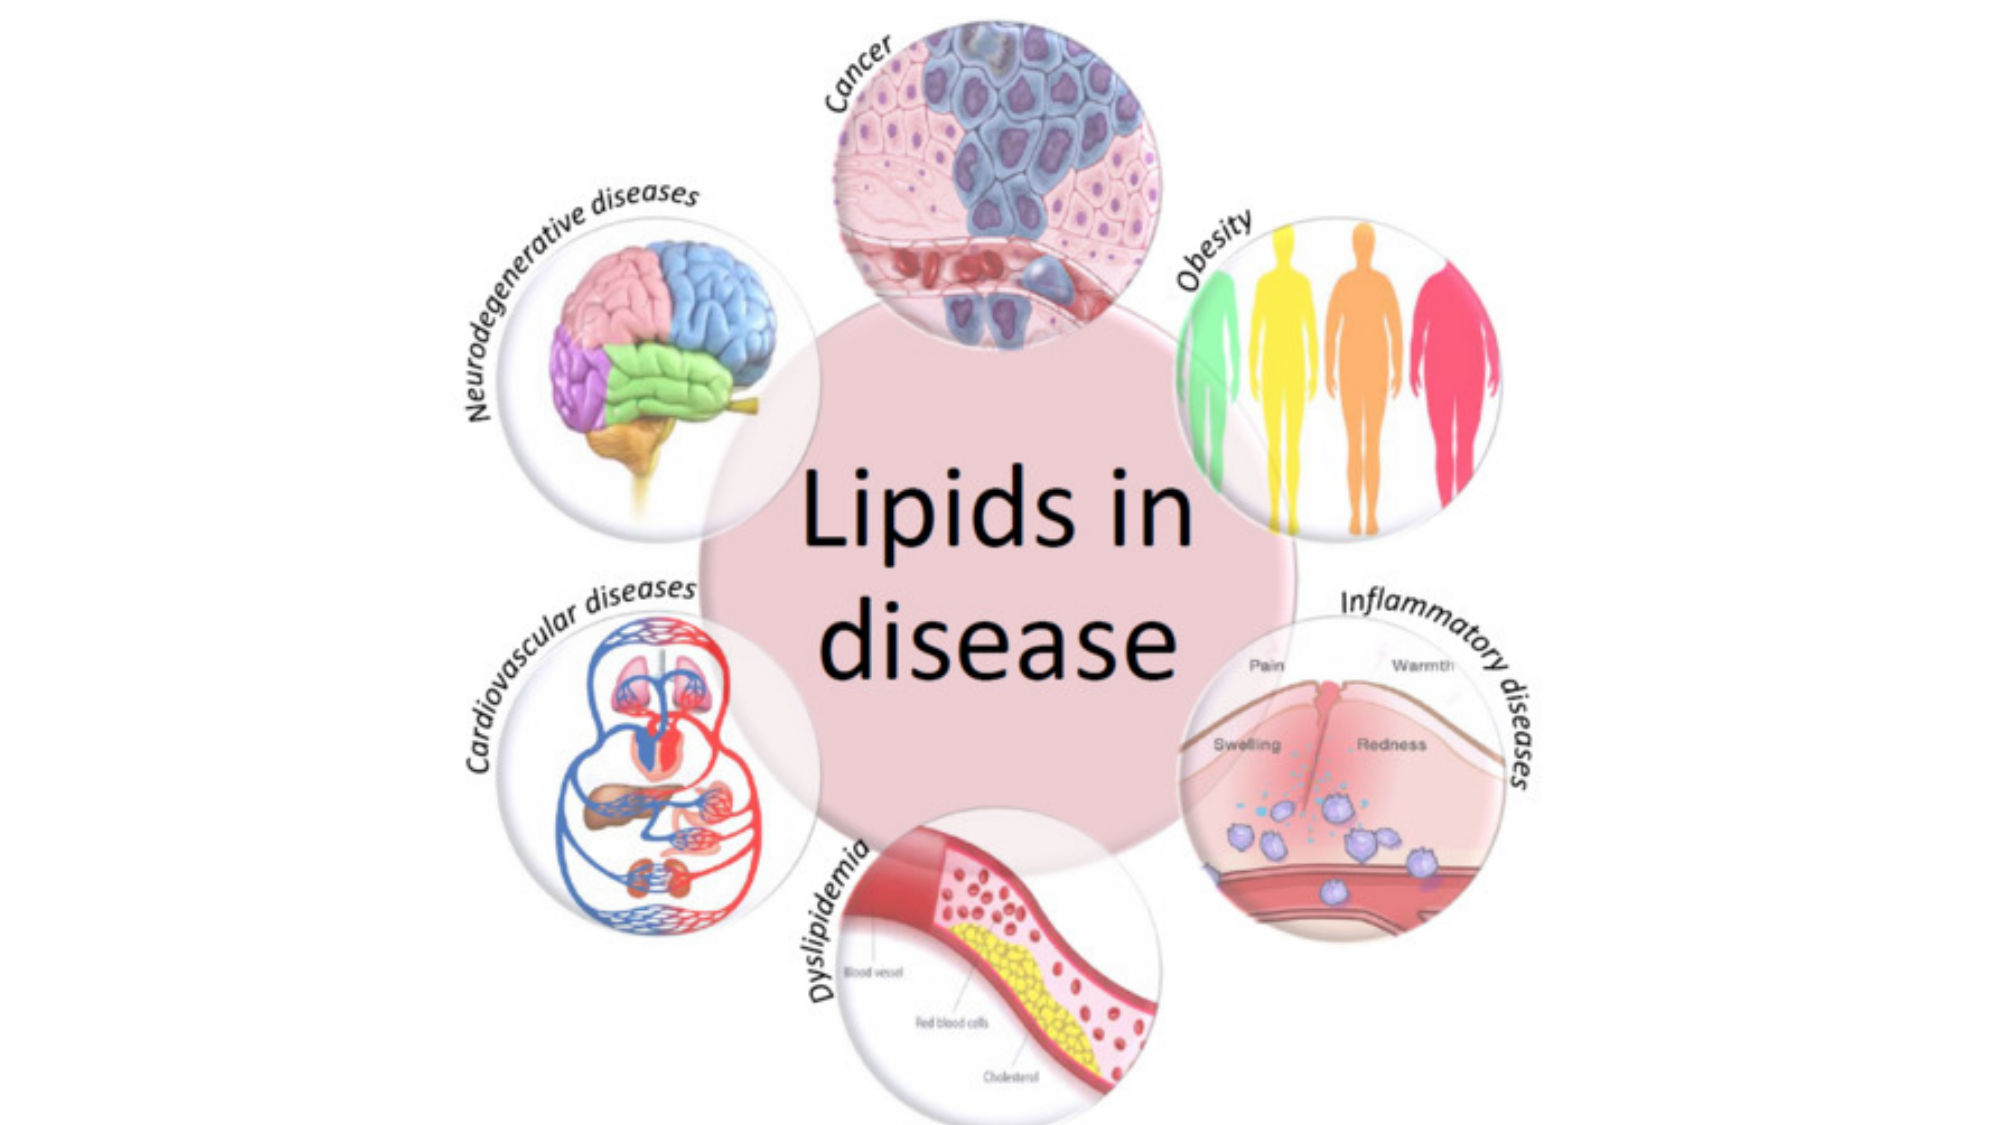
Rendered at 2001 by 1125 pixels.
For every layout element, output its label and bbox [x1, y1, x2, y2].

picture [377, 15, 1609, 1125]
